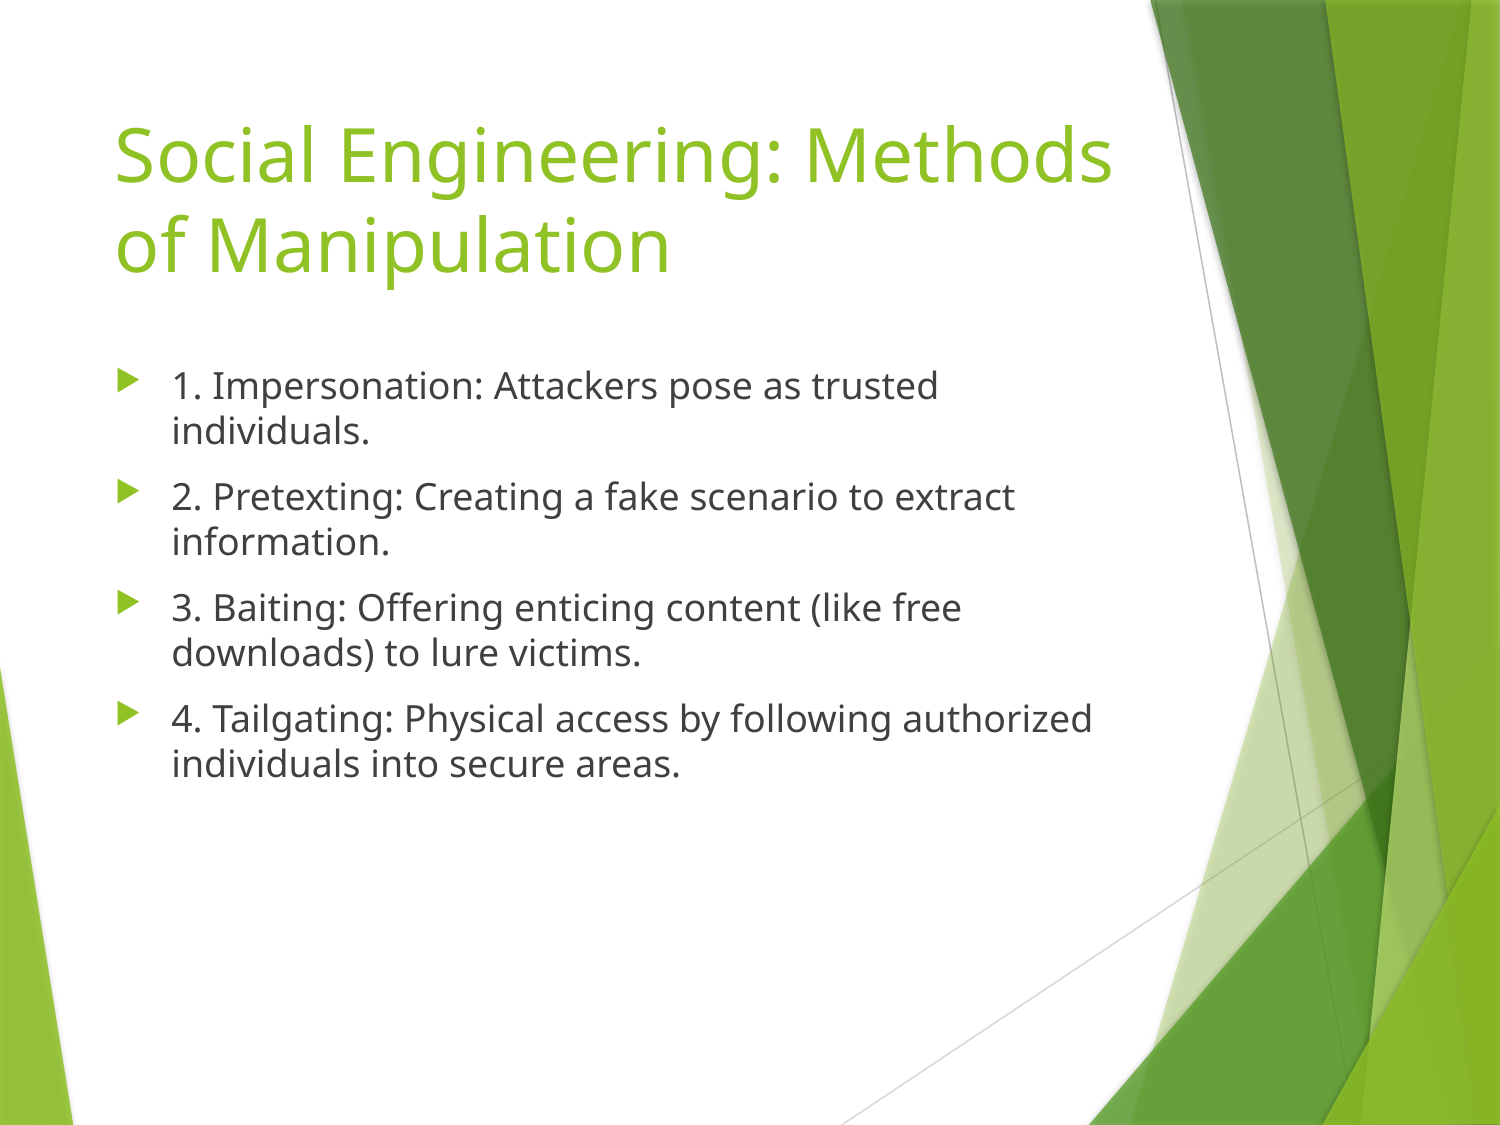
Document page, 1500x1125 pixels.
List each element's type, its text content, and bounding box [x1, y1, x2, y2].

title Social Engineering: Methods of Manipulation [99, 99, 1142, 317]
list 1. Impersonation: Attackers pose as trusted individuals. 2. Pretexting: Creating a fake scenario to extract information. 3. Baiting: Offering enticing content (like free downloads) to lure victims. 4. Tailgating: Physical access by following authorized individuals into secure areas. [99, 354, 1142, 992]
